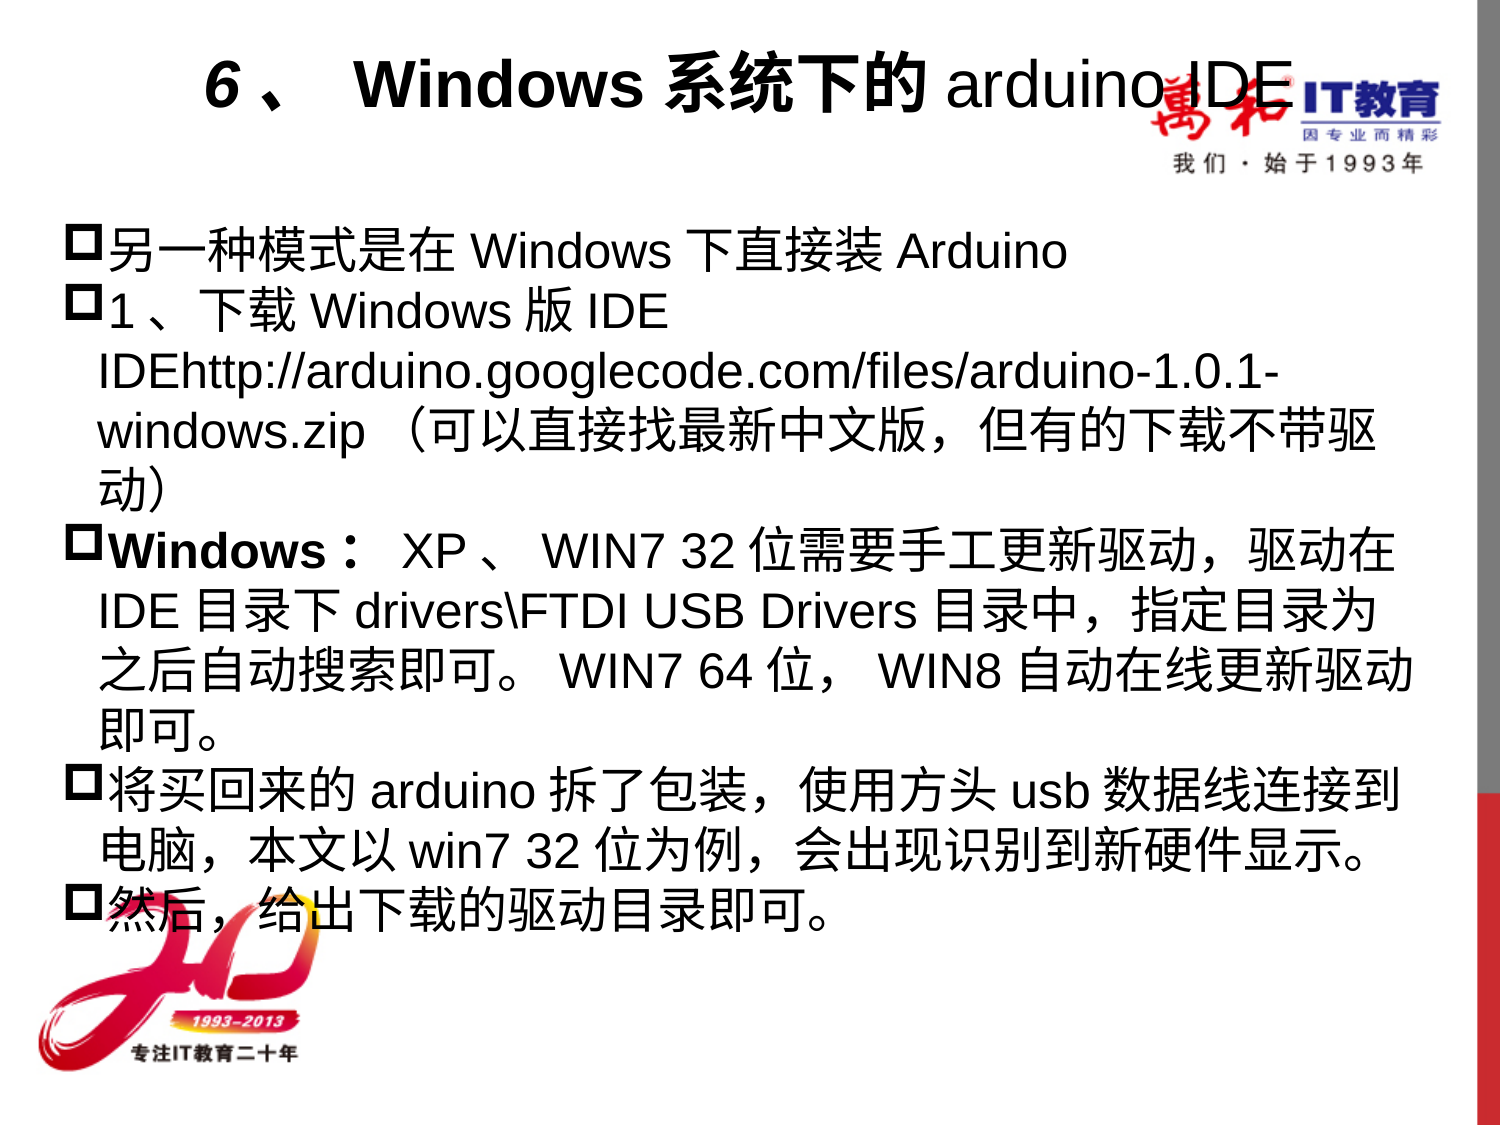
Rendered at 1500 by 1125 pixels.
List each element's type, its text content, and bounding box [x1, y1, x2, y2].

picture [0, 0, 1500, 1125]
title 6、 Windows系统下的arduino IDE [74, 37, 1426, 130]
text_box 另一种模式是在Windows下直接装Arduino 1、下载Windows版IDE IDEhttp://arduino.googlecode.com/files/arduino-1.0.1-windows.zip（可以直接找最新中文版，但有的下载不带驱动） Windows：XP、WIN7 32位需要手工更新驱动，驱动在IDE目录下drivers\FTDI USB Drivers目录中，指定目录为之后自动搜索即可。WIN7 64位，WIN8自动在线更新驱动即可。 将买回来的arduino拆了包装，使用方头usb数据线连接到电脑，本文以win7 32位为例，会出现识别到新硬件显示。 然后，给出下载的驱动目录即可。 [46, 210, 1430, 946]
